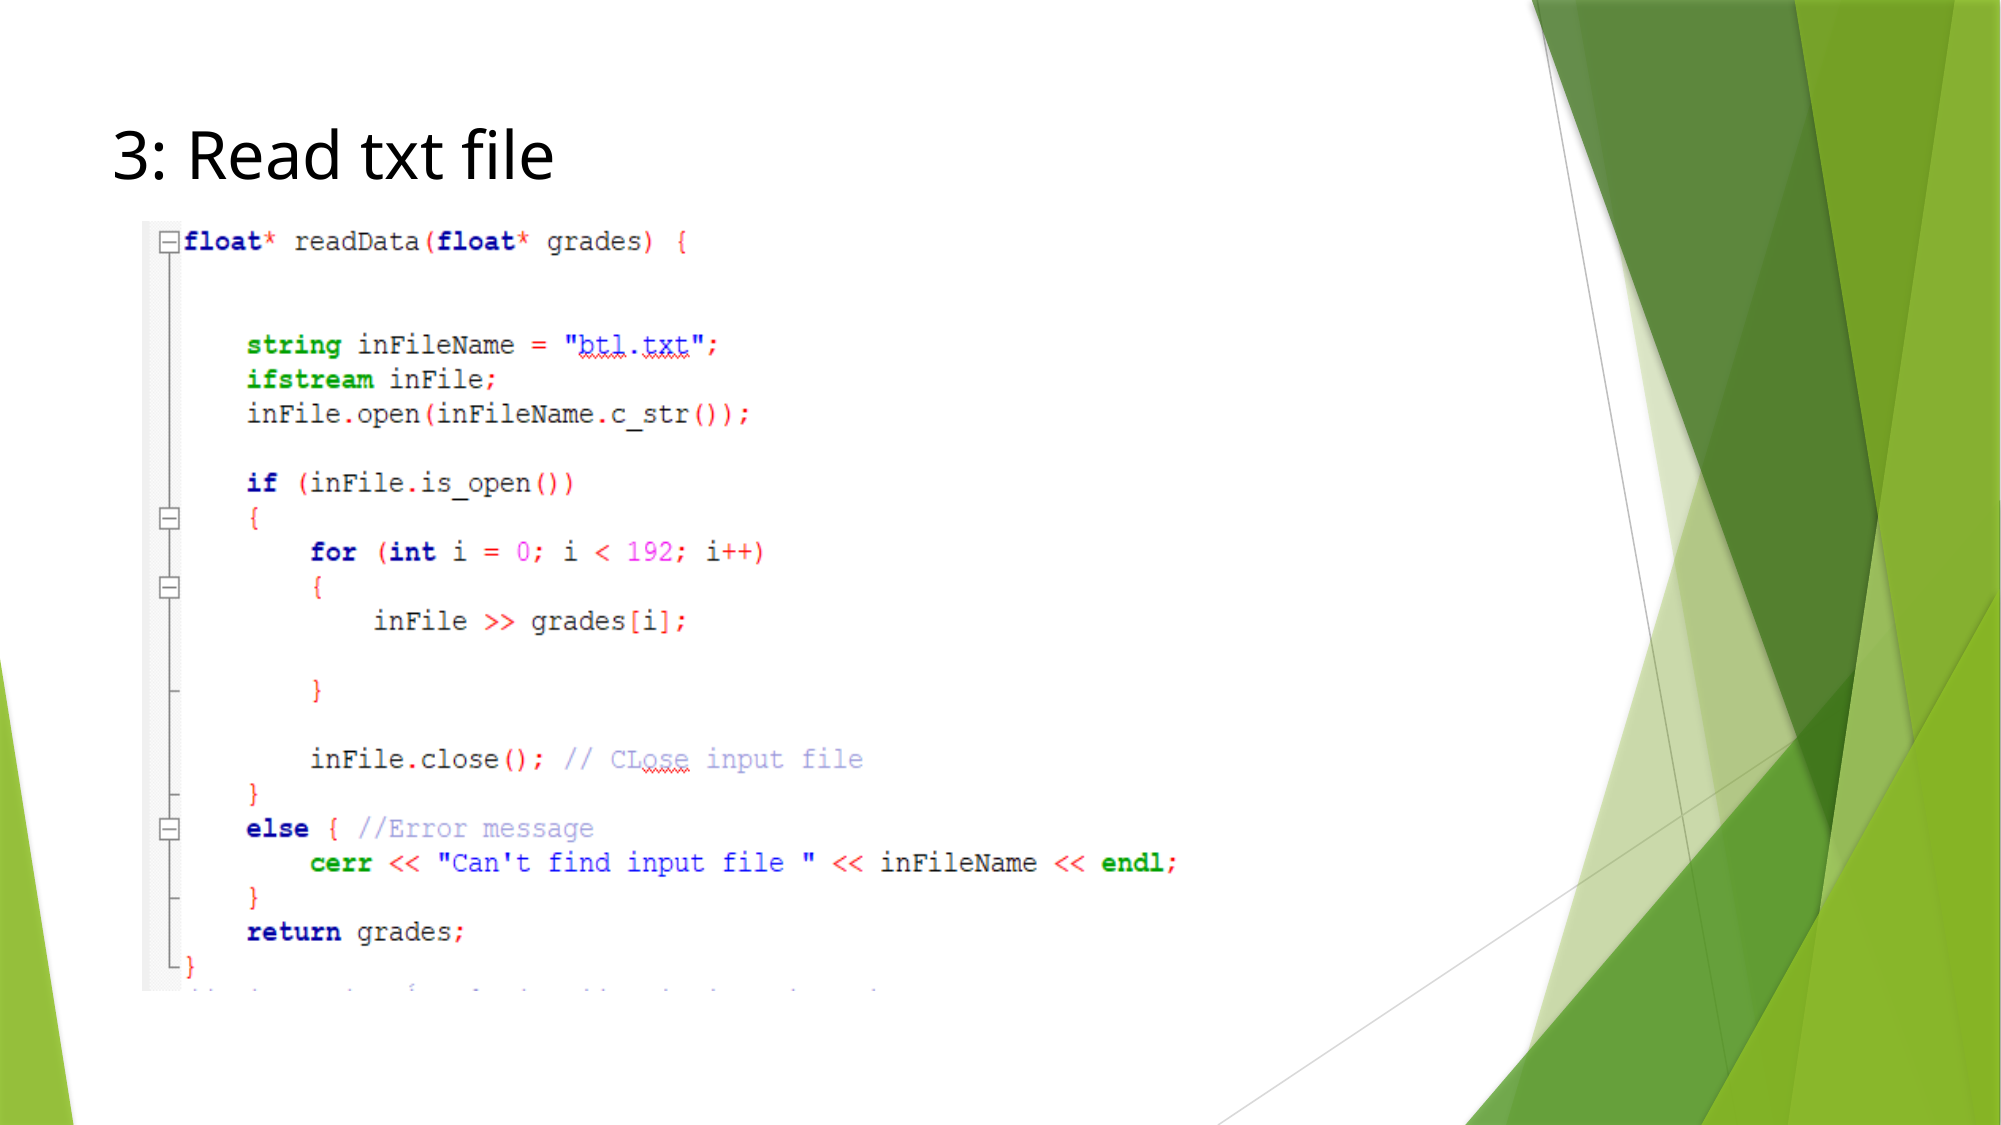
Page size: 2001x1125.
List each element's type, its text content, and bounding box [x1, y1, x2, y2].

picture [142, 220, 1326, 992]
text_box 3: Read txt file [97, 105, 1325, 201]
